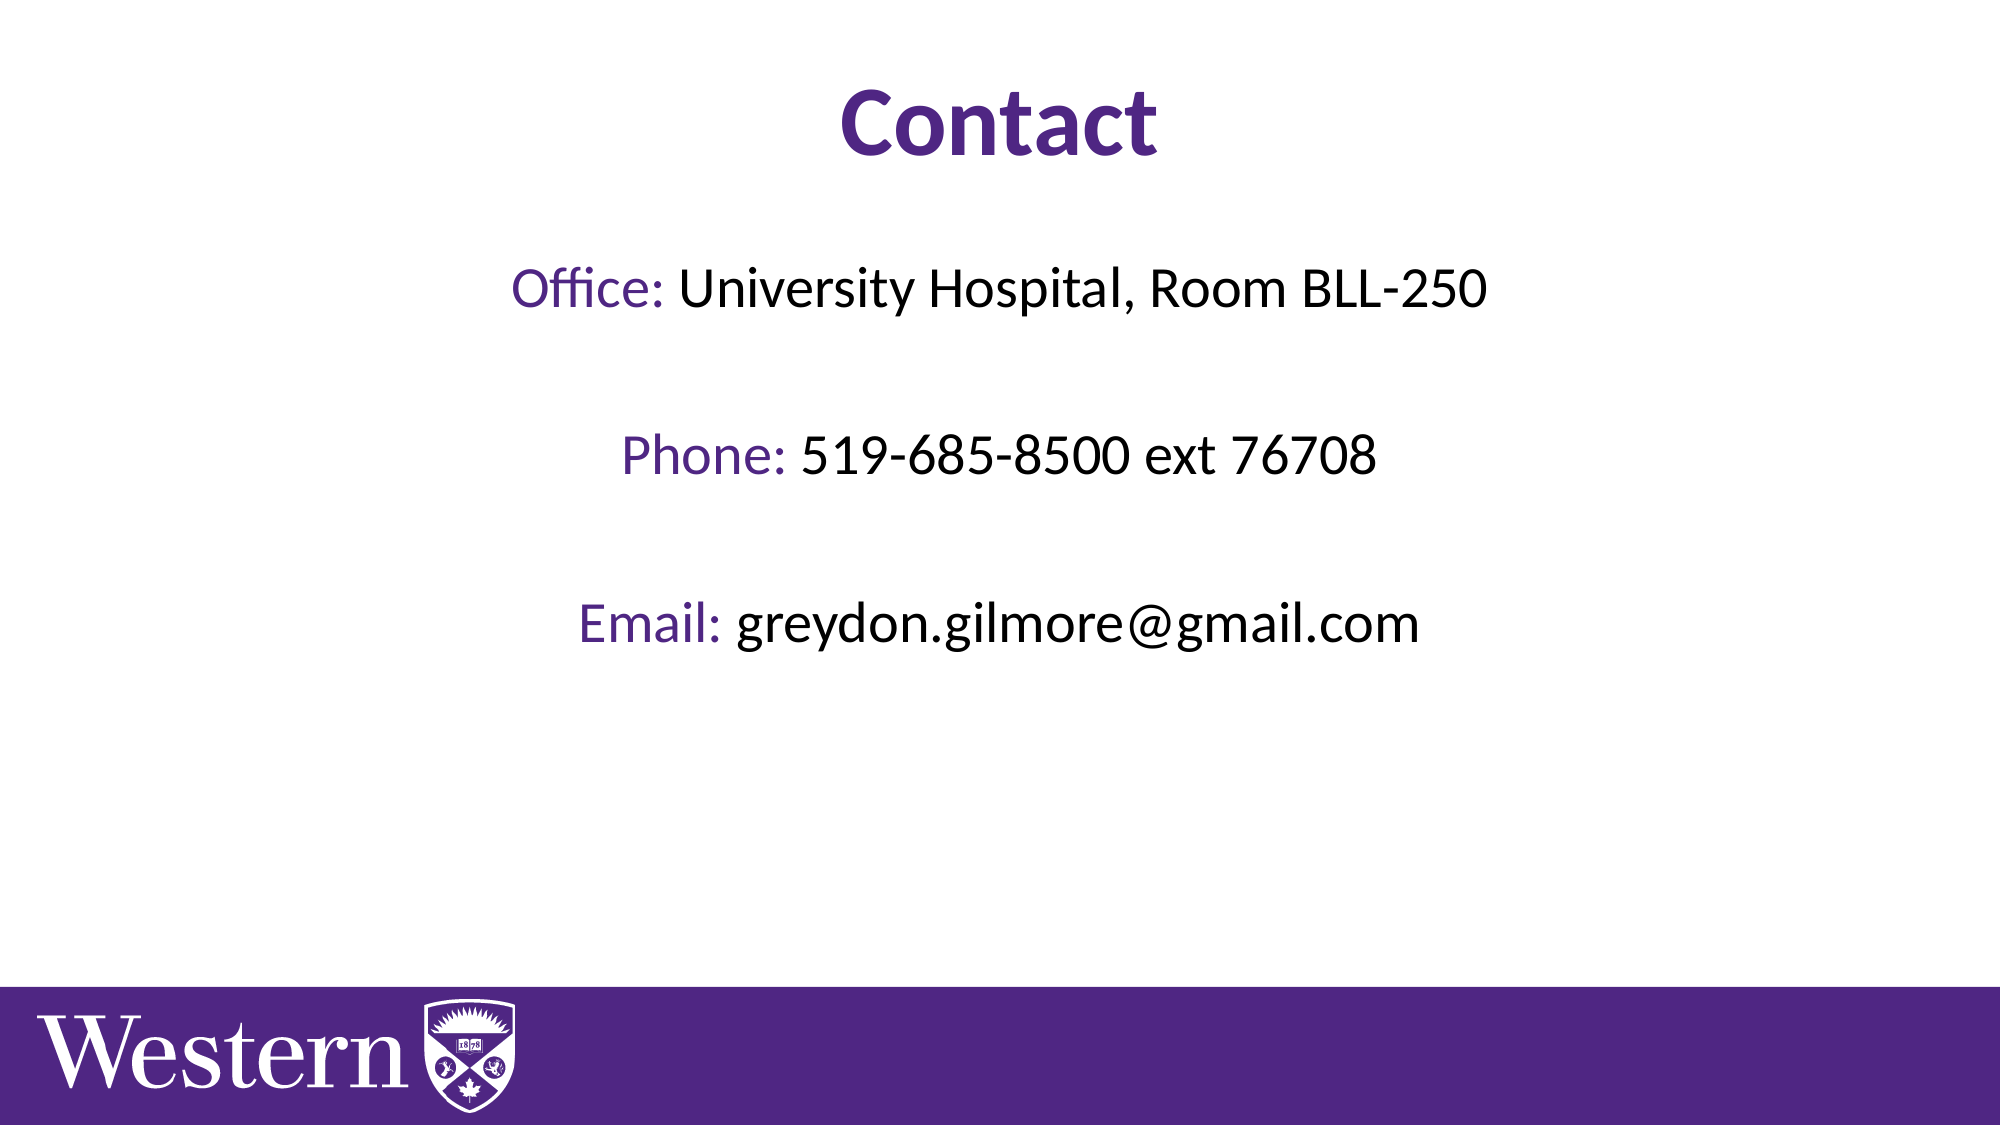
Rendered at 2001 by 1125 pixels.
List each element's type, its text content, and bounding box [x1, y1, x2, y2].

title Contact [137, 32, 1863, 213]
list Office: University Hospital, Room BLL-250 Phone: 519-685-8500 ext 76708 Email: greydon.gilmore@gmail.com [137, 249, 1863, 975]
text_box [0, 986, 2000, 1125]
picture [37, 999, 515, 1113]
